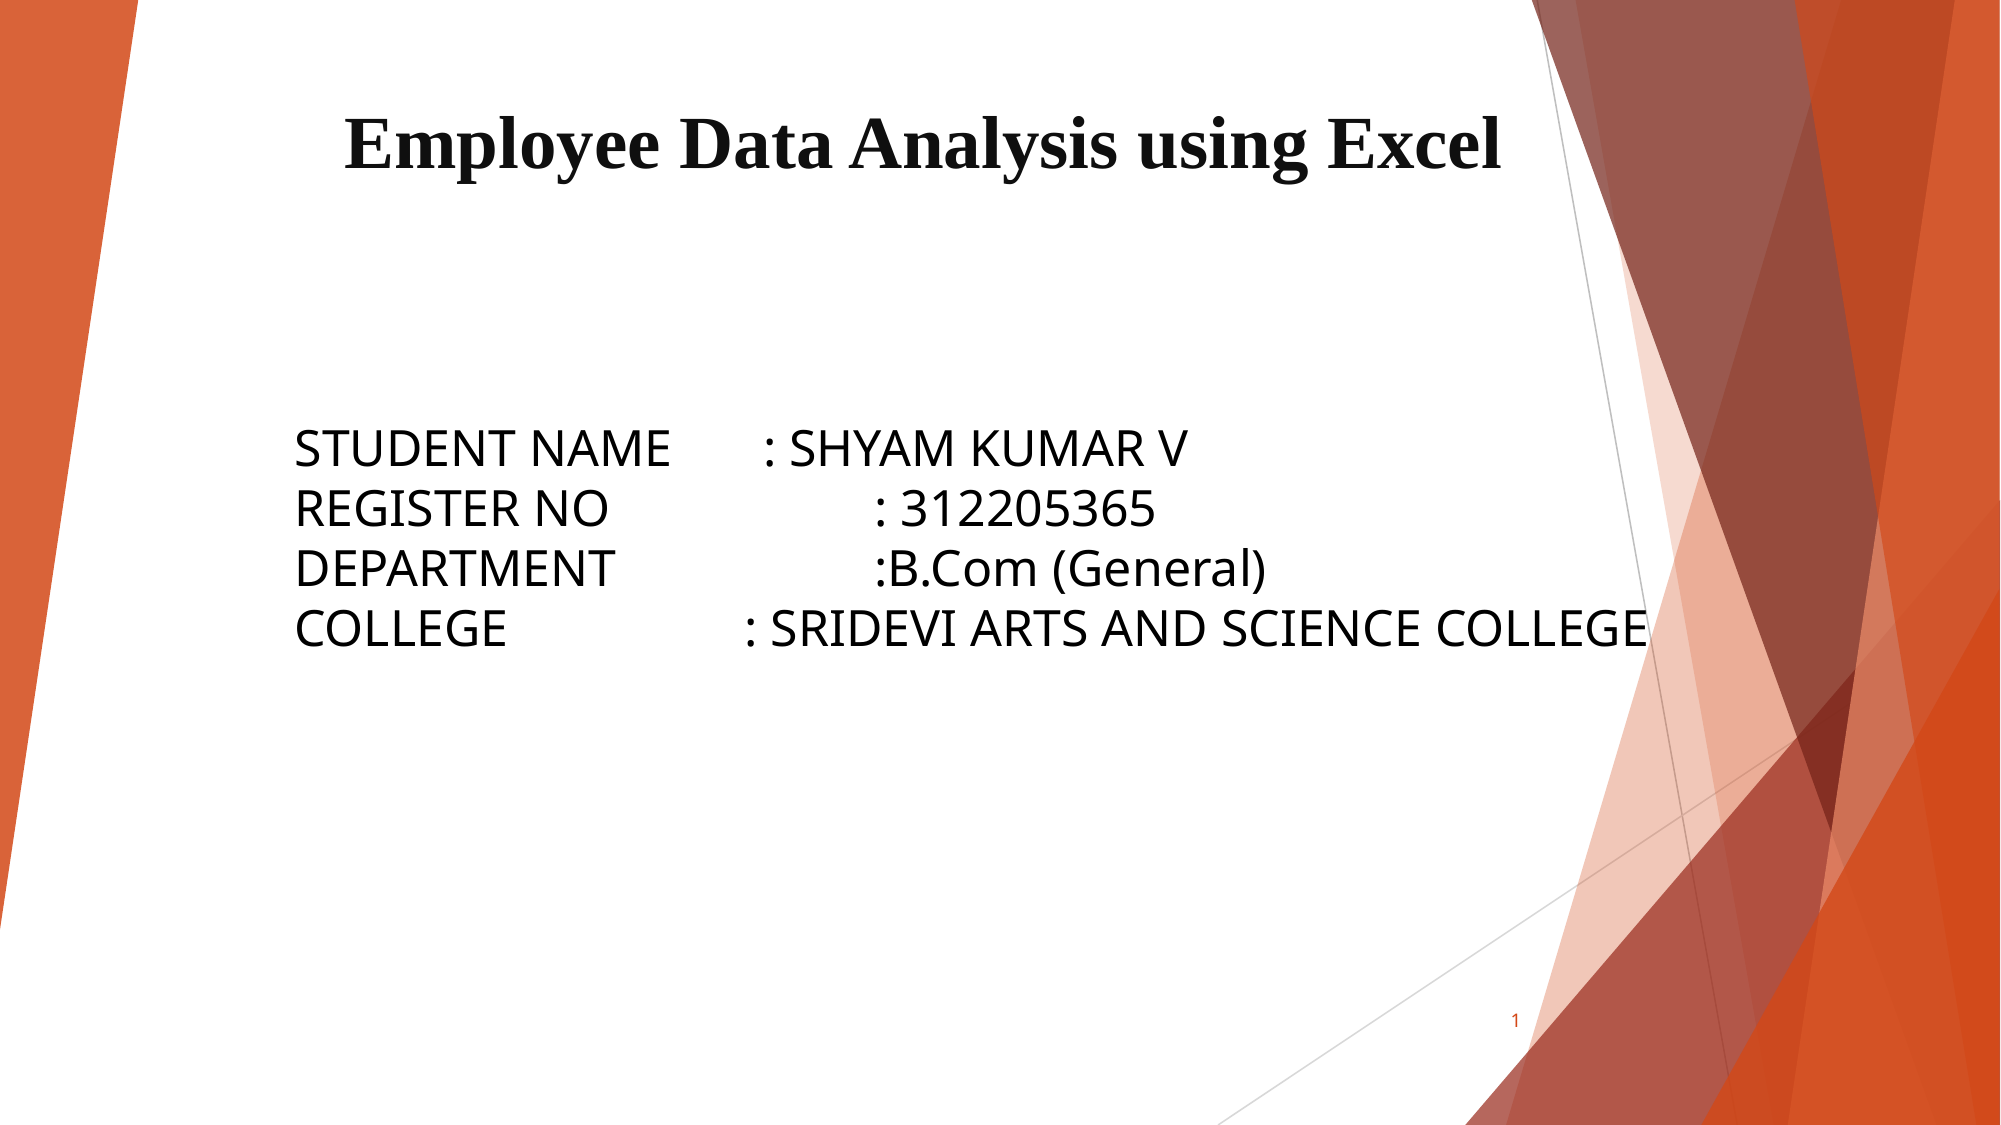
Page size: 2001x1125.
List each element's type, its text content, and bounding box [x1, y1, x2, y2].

text_box STUDENT NAME : SHYAM KUMAR V REGISTER NO : 312205365 DEPARTMENT :B.Com (General) COLLEGE : SRIDEVI ARTS AND SCIENCE COLLEGE [279, 408, 2000, 724]
slide_number 1 [1408, 724, 1522, 1125]
title Employee Data Analysis using Excel [0, 90, 1522, 455]
